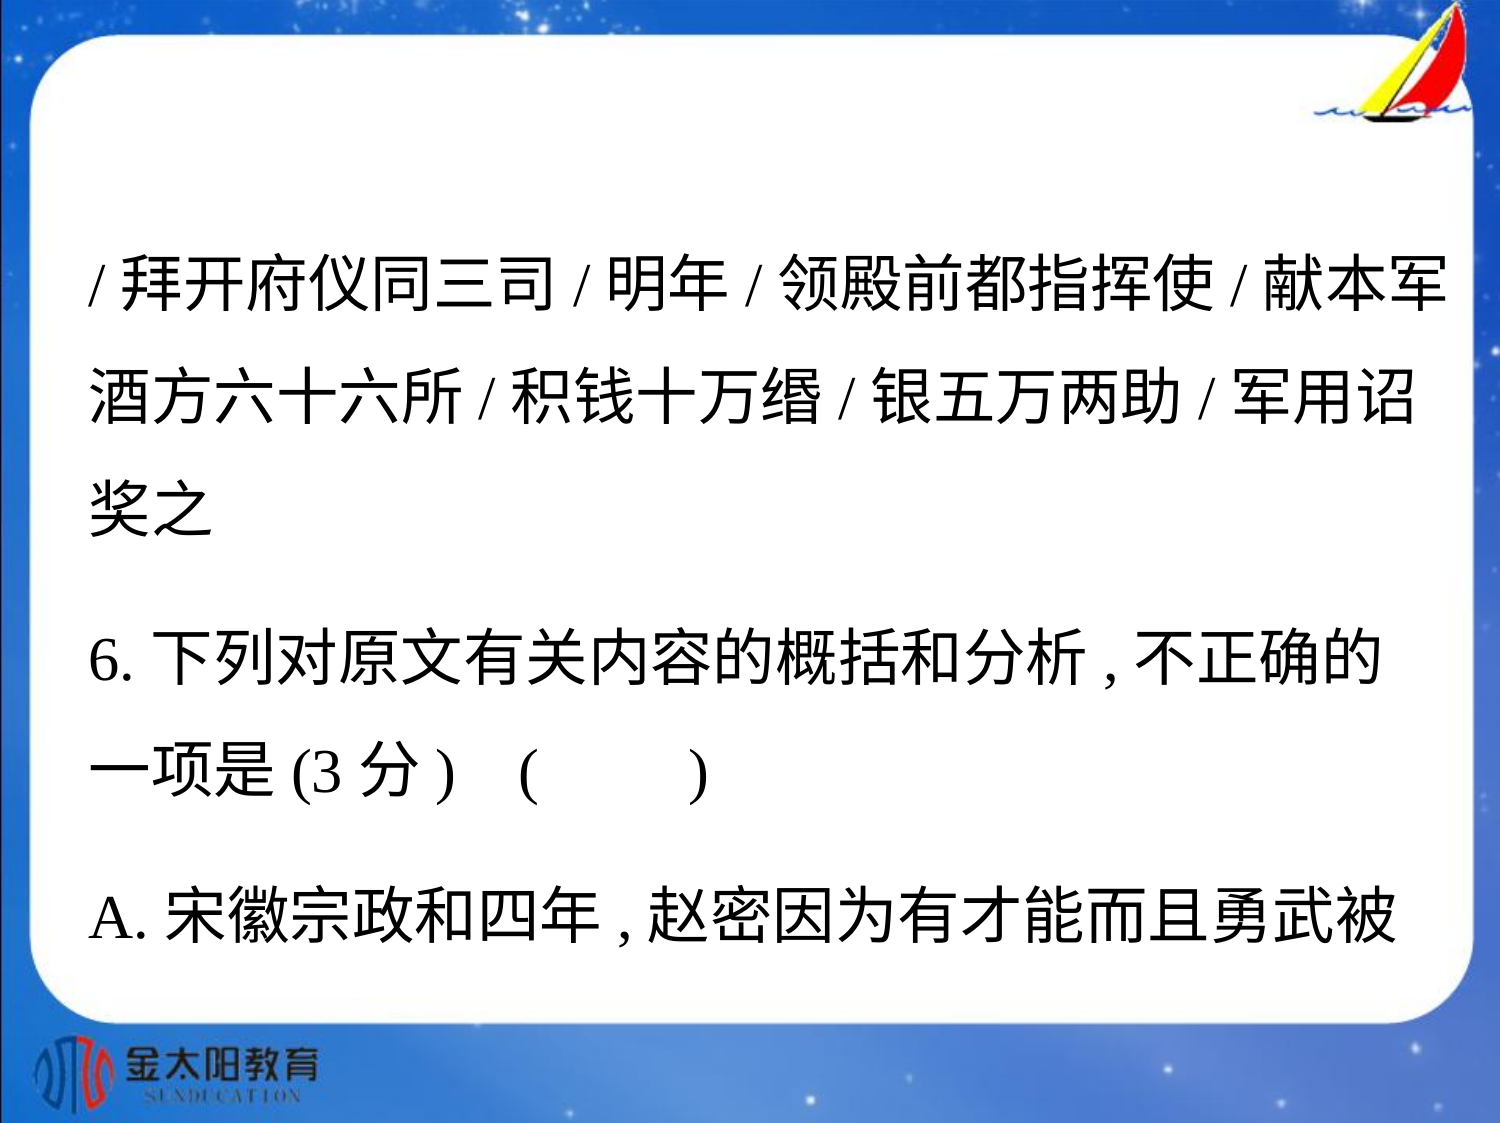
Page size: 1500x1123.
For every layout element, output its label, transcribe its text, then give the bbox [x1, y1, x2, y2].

text_box A.宋徽宗政和四年,赵密因为有才能而且勇武被 [88, 838, 1453, 952]
text_box /拜开府仪同三司/明年/领殿前都指挥使/献本军 酒方六十六所/积钱十万缗/银五万两助/军用诏 奖之 [88, 206, 1453, 545]
text_box 6.下列对原文有关内容的概括和分析,不正确的 一项是(3分) ( ) [88, 579, 1453, 806]
picture [0, 0, 1500, 1123]
